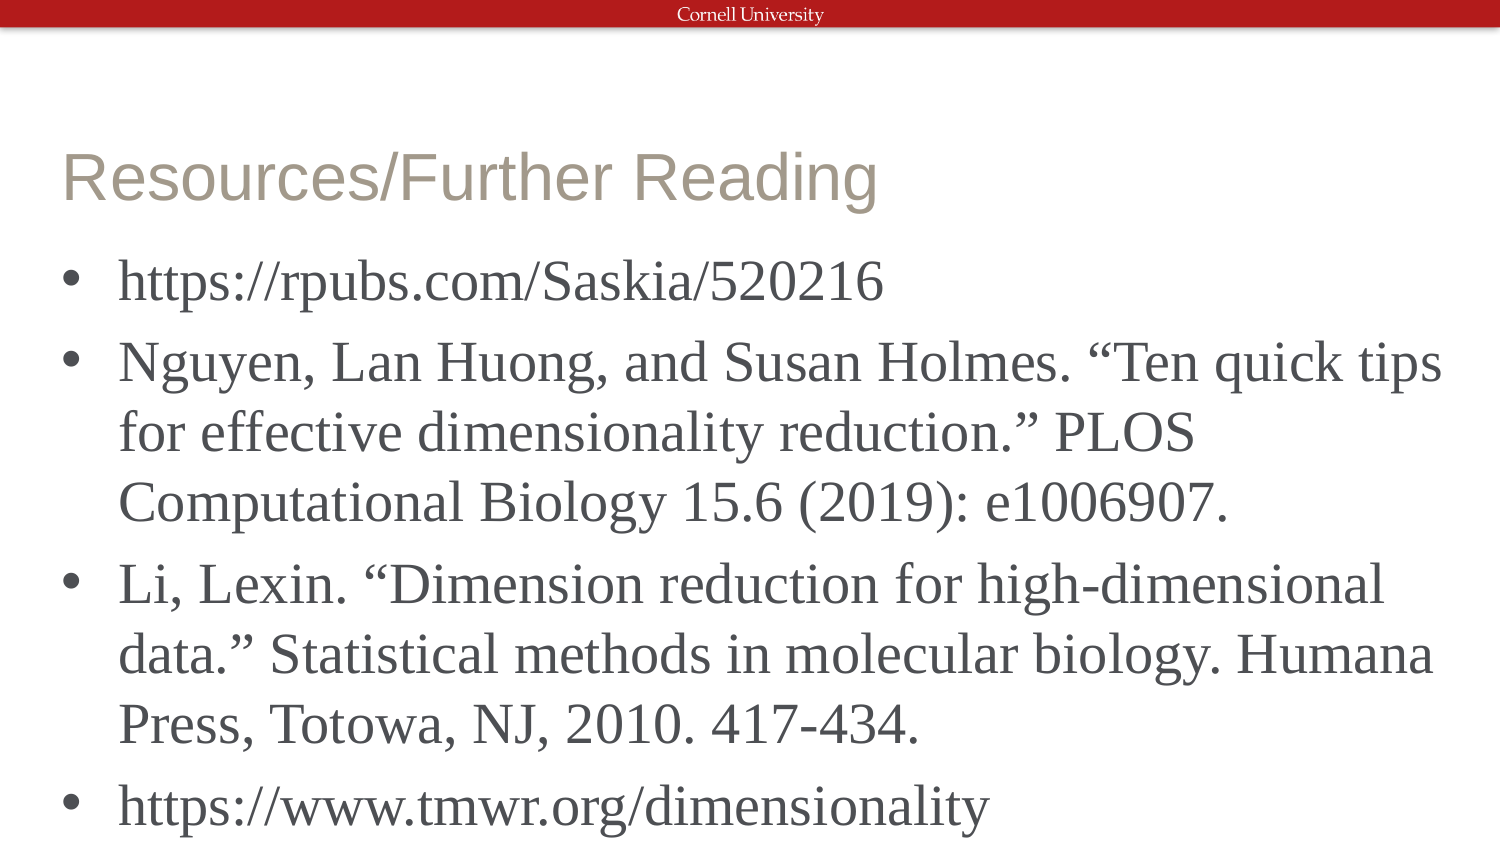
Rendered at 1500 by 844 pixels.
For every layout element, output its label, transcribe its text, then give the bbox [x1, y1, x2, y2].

list https://rpubs.com/Saskia/520216 Nguyen, Lan Huong, and Susan Holmes. “Ten quick tips for effective dimensionality reduction.” PLOS Computational Biology 15.6 (2019): e1006907. Li, Lexin. “Dimension reduction for high-dimensional data.” Statistical methods in molecular biology. Humana Press, Totowa, NJ, 2010. 417-434. https://www.tmwr.org/dimensionality [46, 234, 1471, 708]
picture [673, 0, 825, 43]
title Resources/Further Reading [46, 131, 1471, 216]
